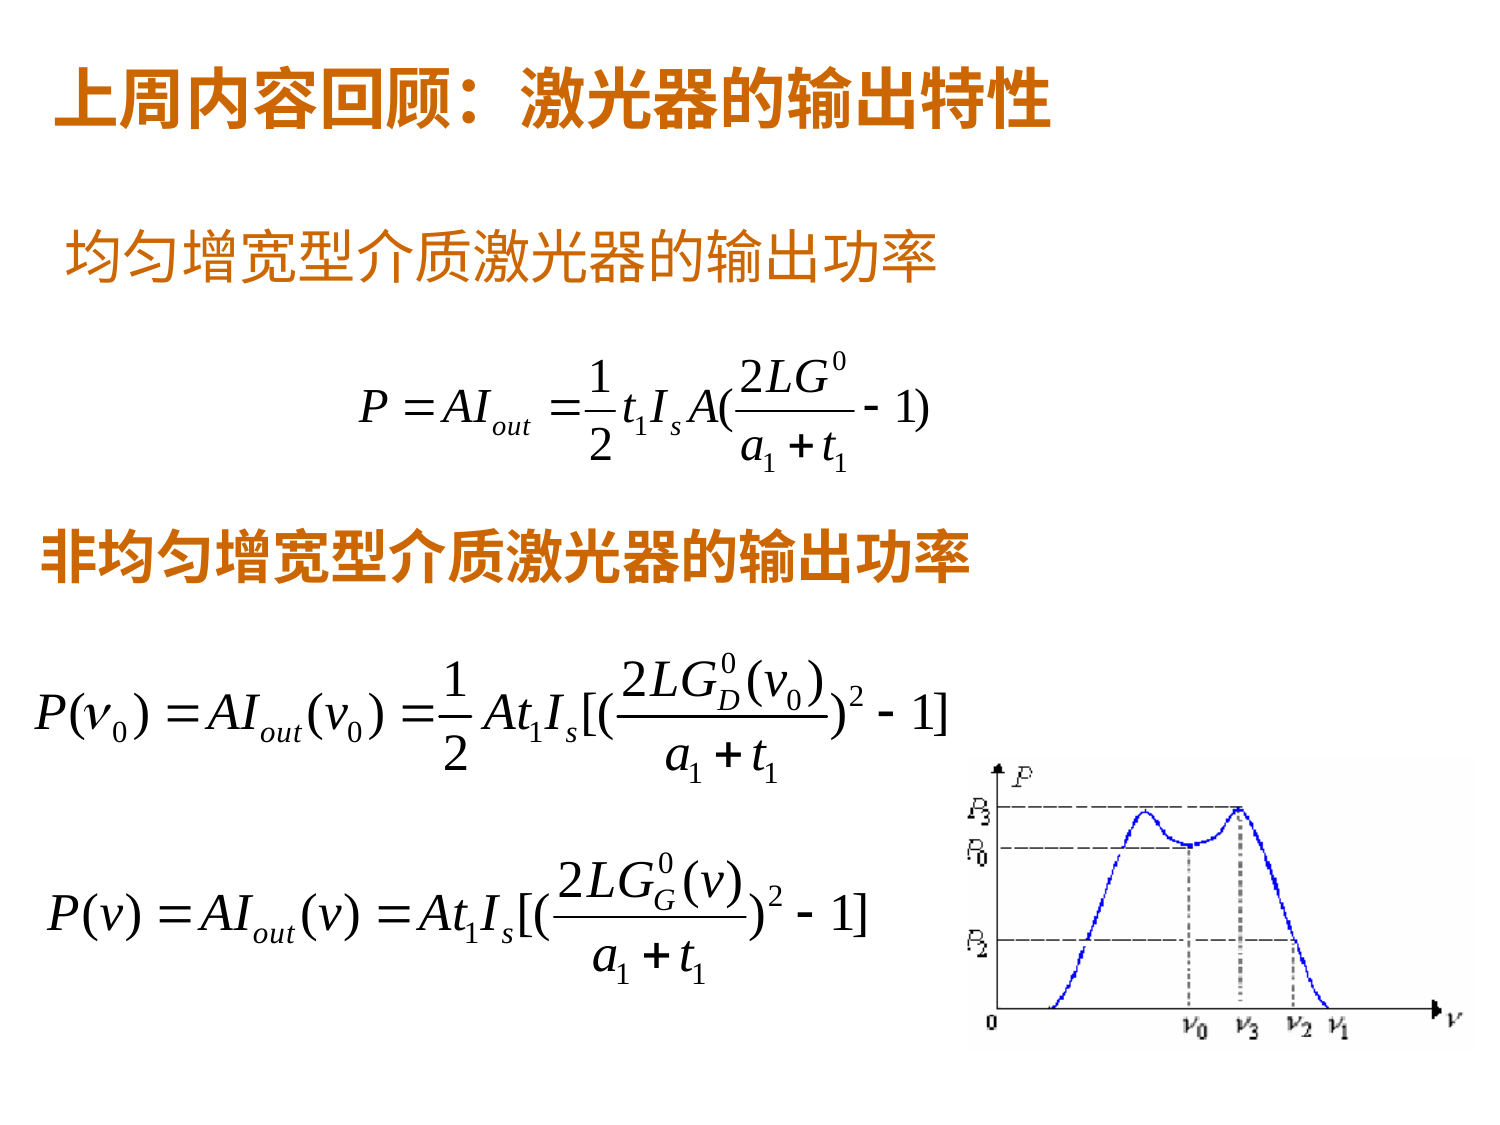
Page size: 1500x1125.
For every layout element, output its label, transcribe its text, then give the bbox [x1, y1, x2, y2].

text_box 均匀增宽型介质激光器的输出功率 [49, 212, 1302, 298]
text_box 非均匀增宽型介质激光器的输出功率 [24, 512, 1277, 598]
picture [949, 734, 1476, 1070]
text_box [24, 637, 959, 796]
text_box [37, 837, 877, 998]
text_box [349, 337, 941, 484]
text_box 上周内容回顾：激光器的输出特性 [37, 49, 1290, 145]
